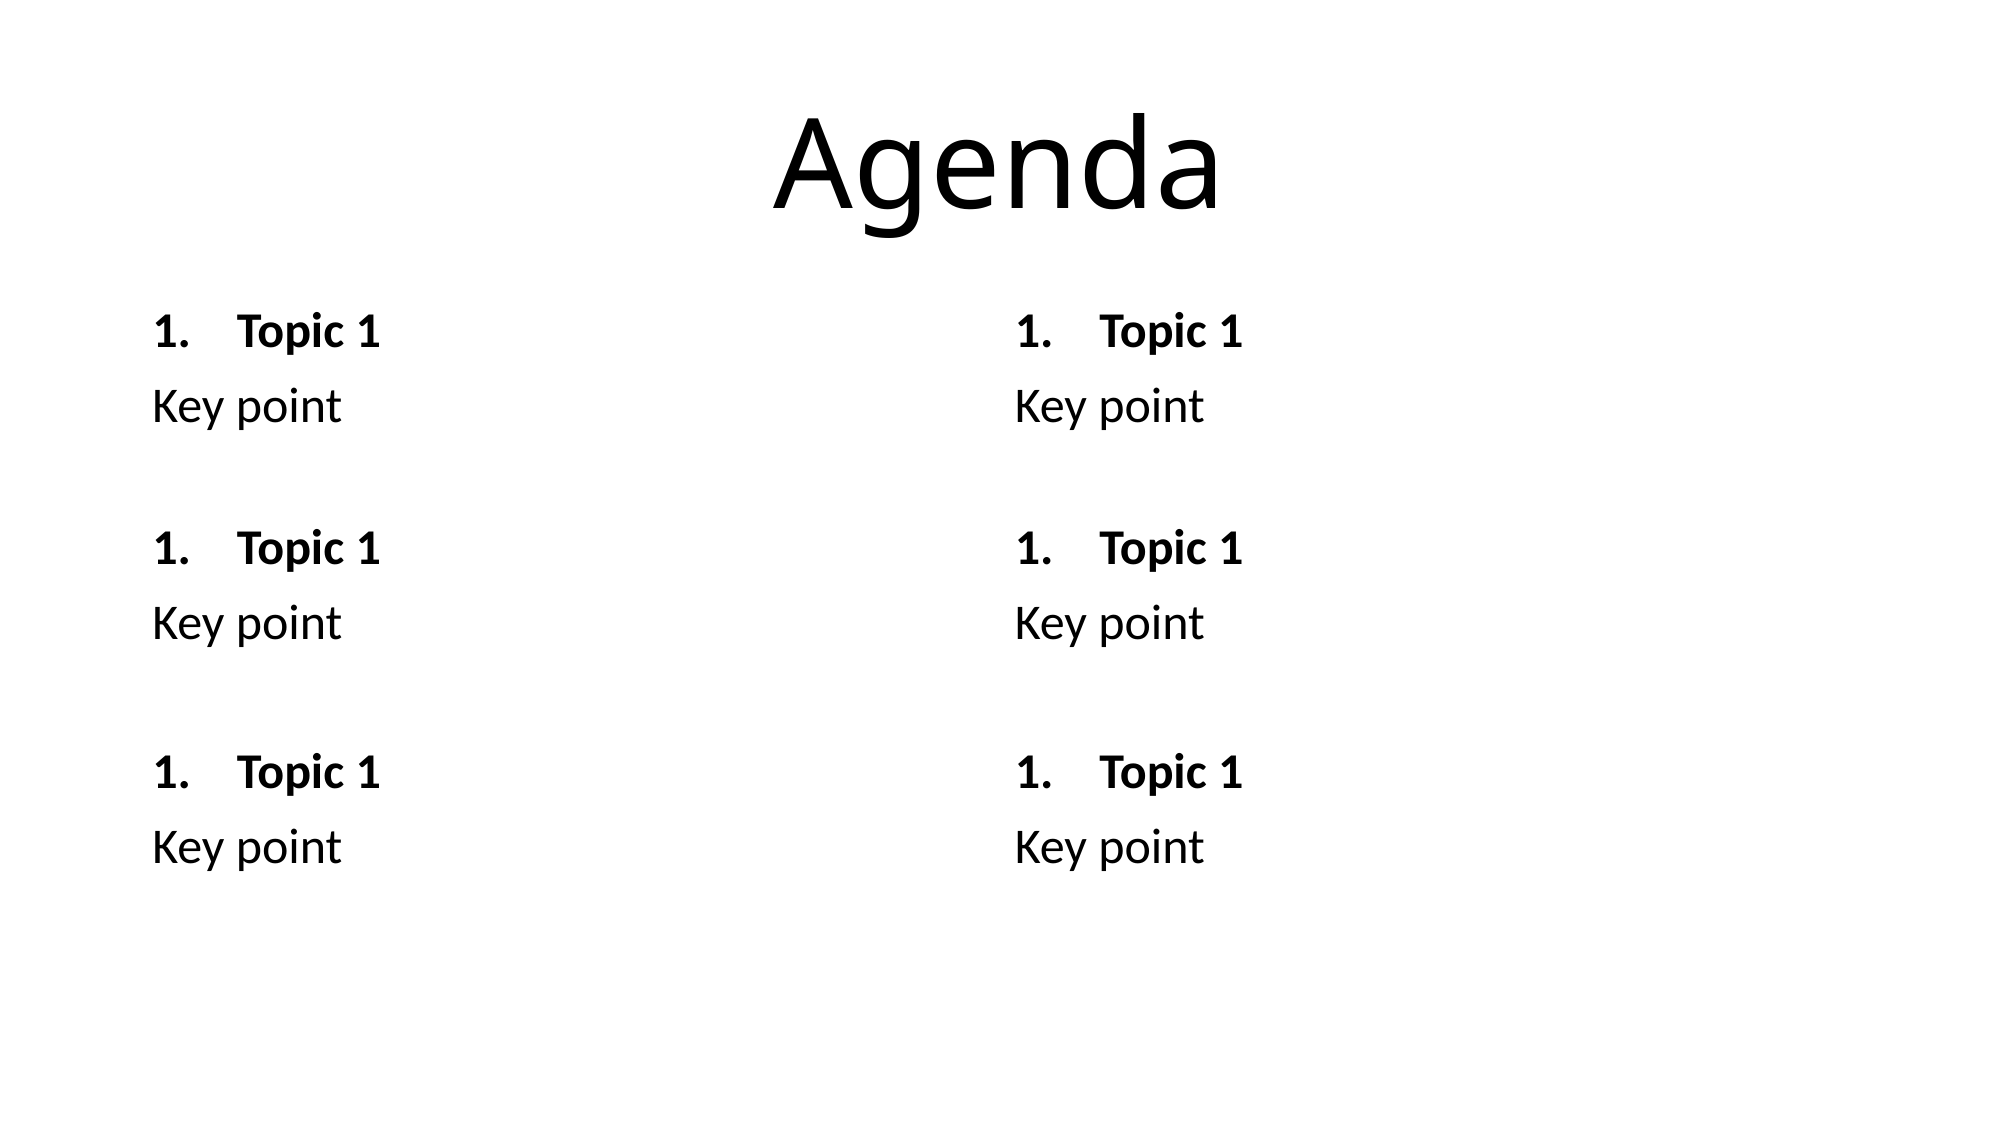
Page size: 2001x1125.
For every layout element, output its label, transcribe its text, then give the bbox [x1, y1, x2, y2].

text_box Topic 1 Key point [999, 296, 1863, 514]
list Topic 1 Key point [137, 296, 999, 514]
text_box Topic 1 Key point [999, 738, 1863, 956]
text_box Topic 1 Key point [137, 514, 999, 732]
text_box Topic 1 Key point [137, 738, 999, 956]
title Agenda [137, 59, 1863, 278]
text_box Topic 1 Key point [999, 514, 1863, 732]
